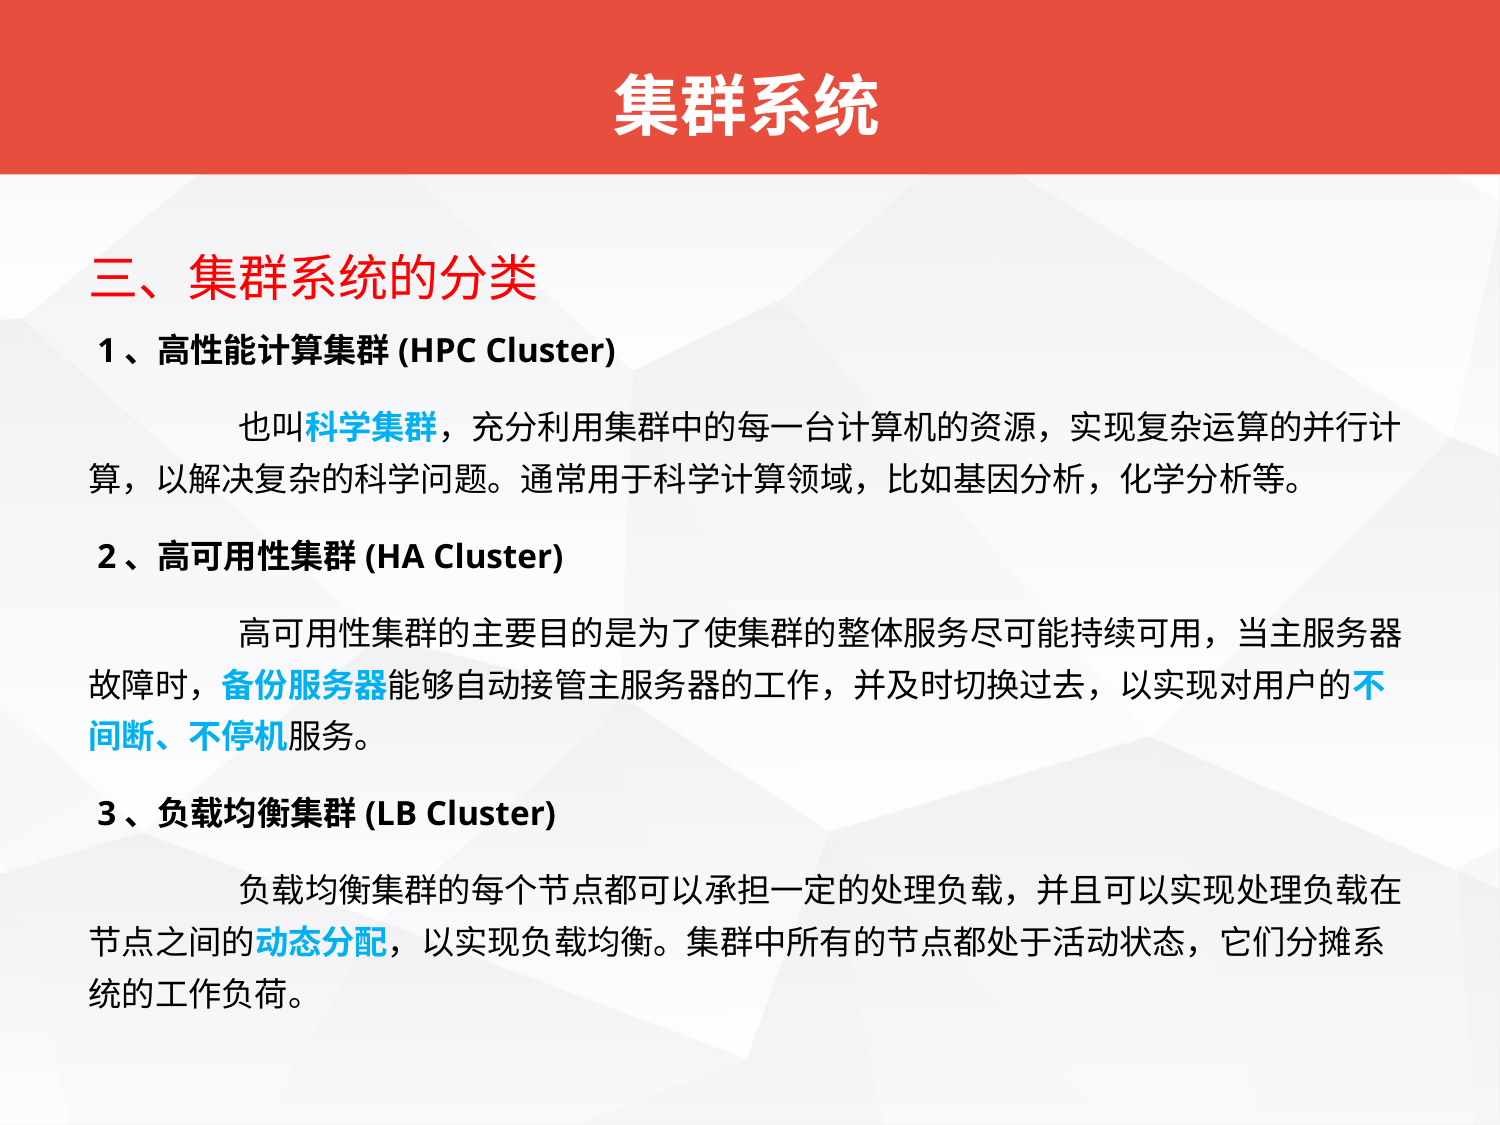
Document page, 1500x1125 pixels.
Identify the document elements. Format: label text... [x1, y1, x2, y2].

text_box 三、集群系统的分类 [73, 196, 1440, 1073]
title 集群系统 [73, 21, 1422, 153]
picture [0, 175, 1500, 1125]
